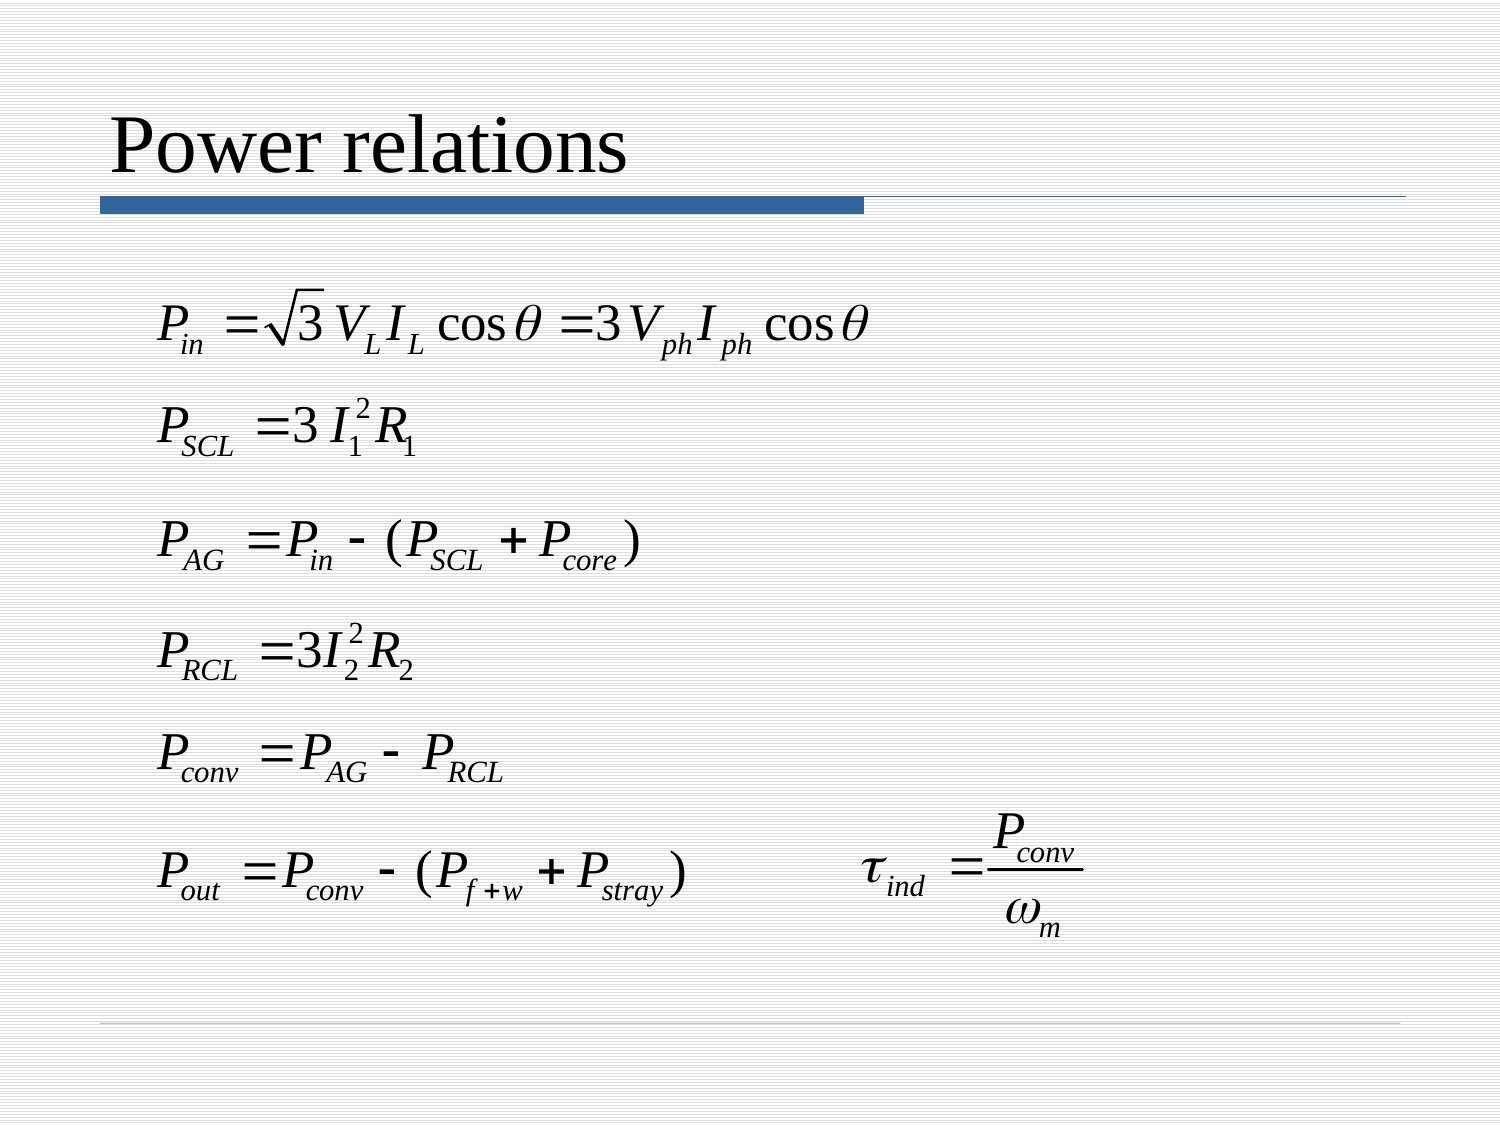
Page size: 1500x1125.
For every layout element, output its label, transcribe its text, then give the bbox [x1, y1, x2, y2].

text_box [147, 833, 699, 919]
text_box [147, 385, 426, 470]
title Power relations [94, 50, 1407, 197]
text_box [147, 278, 880, 372]
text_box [147, 609, 426, 694]
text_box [147, 715, 516, 797]
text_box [855, 798, 1095, 949]
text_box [147, 503, 653, 584]
